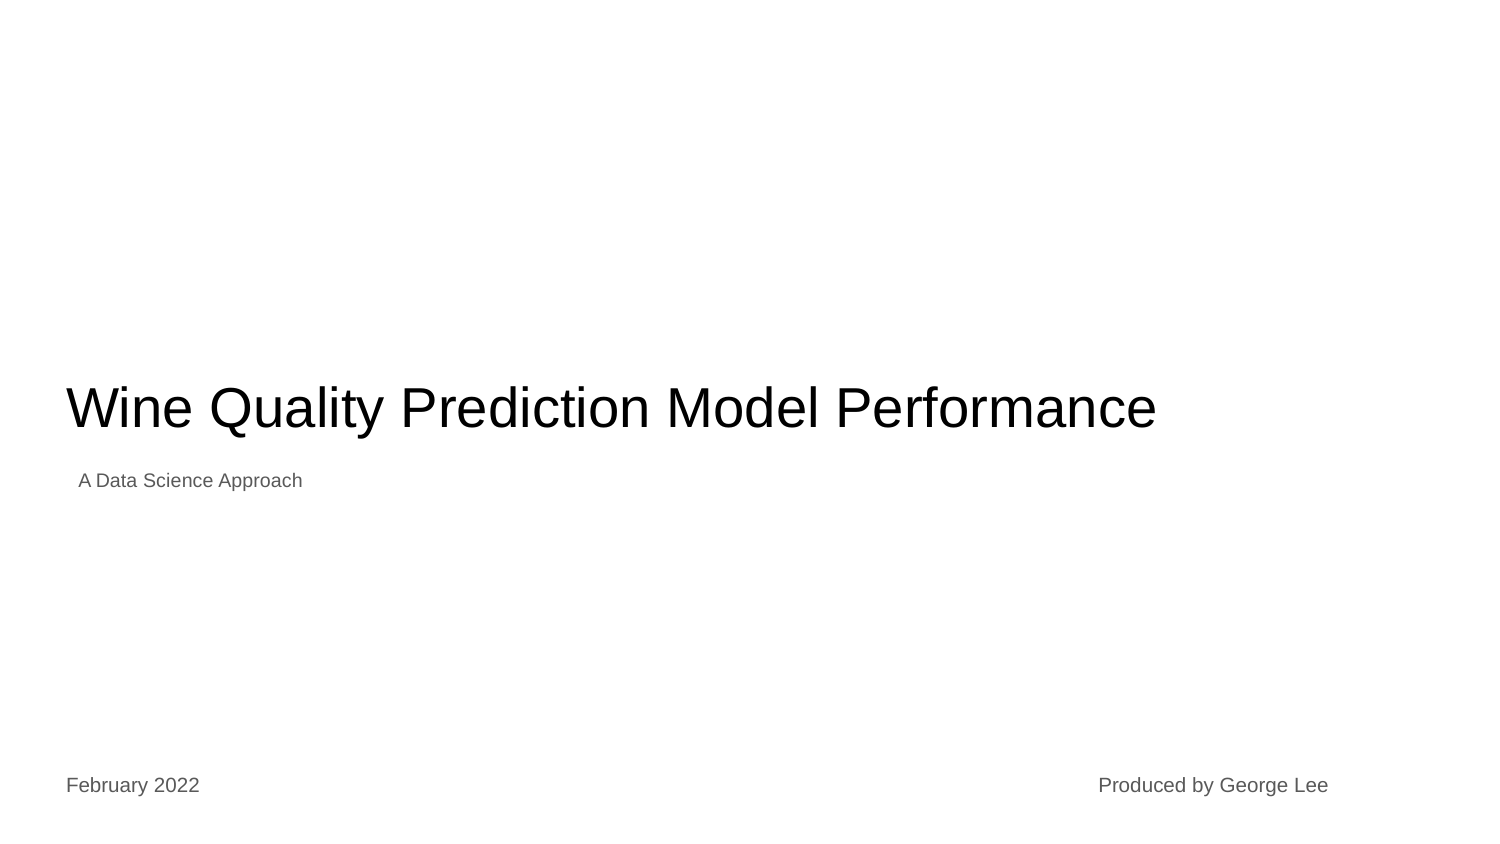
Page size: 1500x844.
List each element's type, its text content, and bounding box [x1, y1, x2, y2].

subtitle Produced by George Lee [1083, 758, 1410, 812]
subtitle A Data Science Approach [63, 454, 390, 508]
title Wine Quality Prediction Model Performance [51, 324, 1178, 455]
subtitle February 2022 [51, 758, 378, 812]
